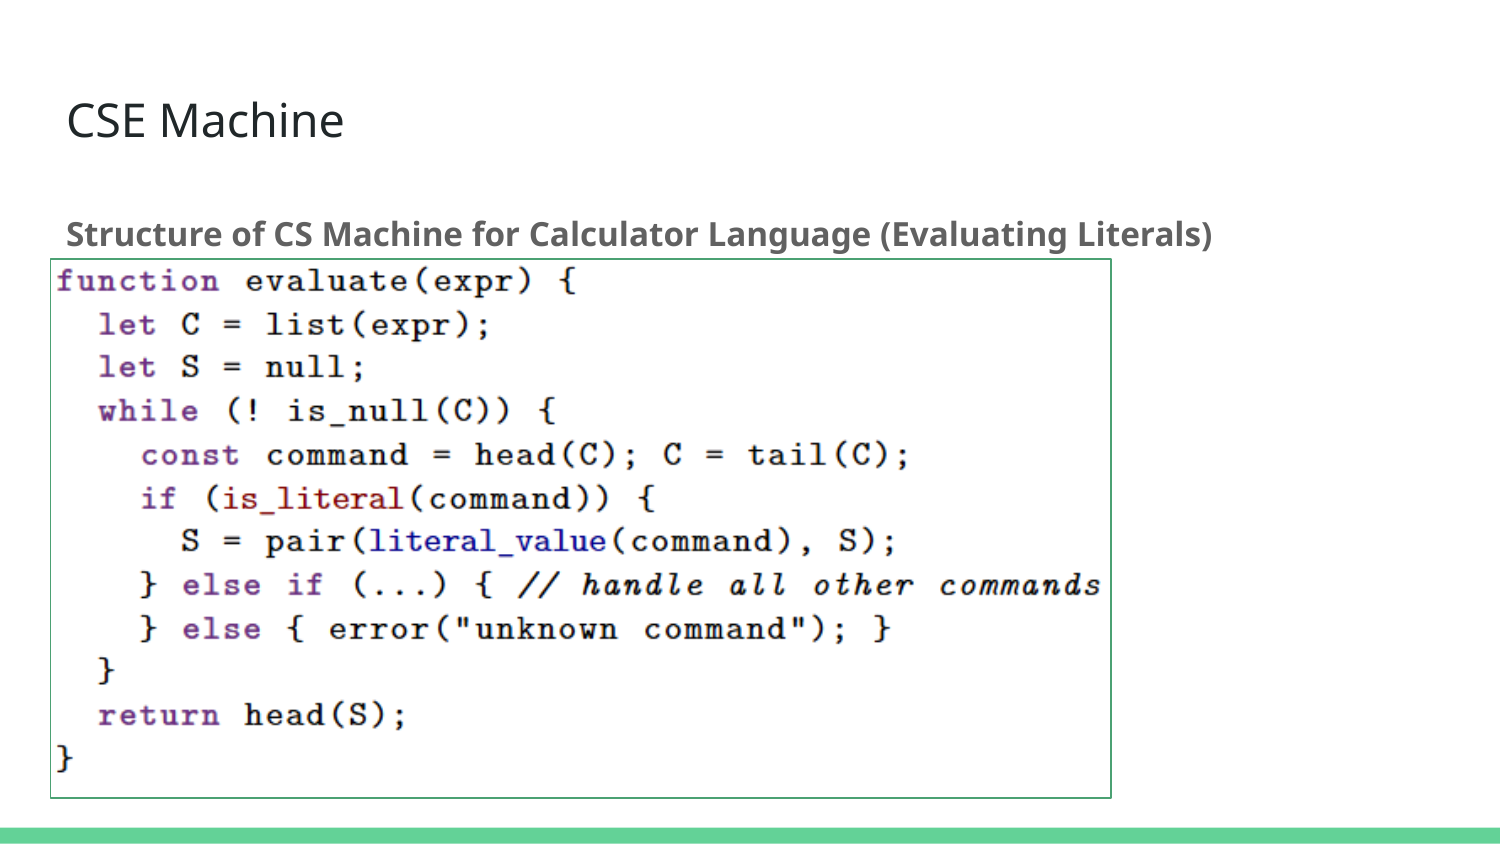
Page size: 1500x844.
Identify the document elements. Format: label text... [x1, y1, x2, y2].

title CSE Machine [51, 72, 1449, 167]
picture [50, 259, 1111, 798]
list Structure of CS Machine for Calculator Language (Evaluating Literals) [51, 189, 1449, 806]
